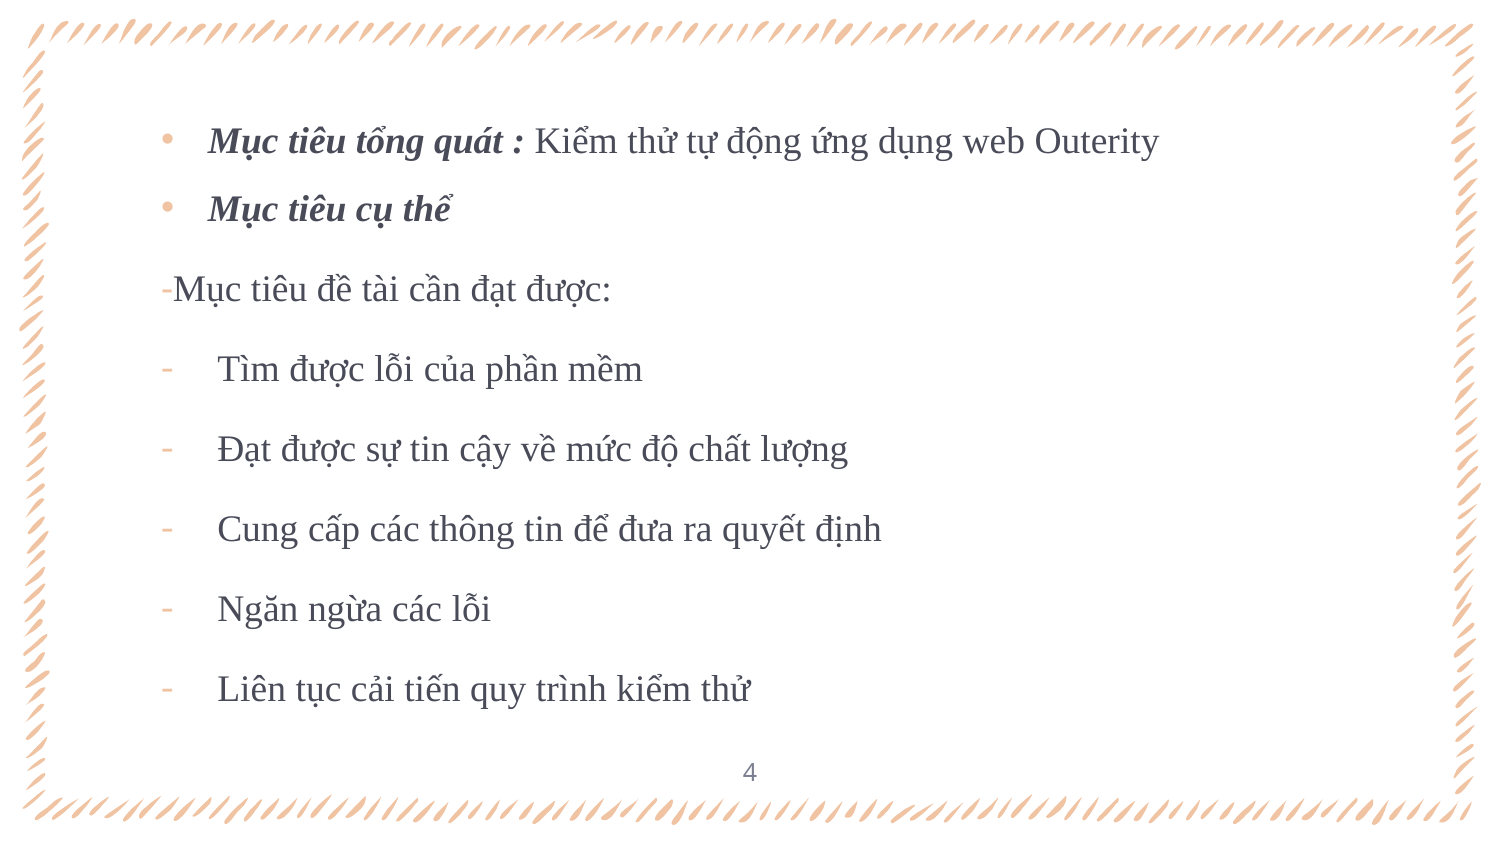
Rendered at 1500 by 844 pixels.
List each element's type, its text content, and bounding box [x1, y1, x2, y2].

slide_number 4 [0, 741, 1500, 807]
list Mục tiêu tổng quát : Kiểm thử tự động ứng dụng web Outerity Mục tiêu cụ thể Mục tiêu đề tài cần đạt được: Tìm được lỗi của phần mềm Đạt được sự tin cậy về mức độ chất lượng Cung cấp các thông tin để đưa ra quyết định Ngăn ngừa các lỗi Liên tục cải tiến quy trình kiểm thử [146, 78, 1372, 741]
